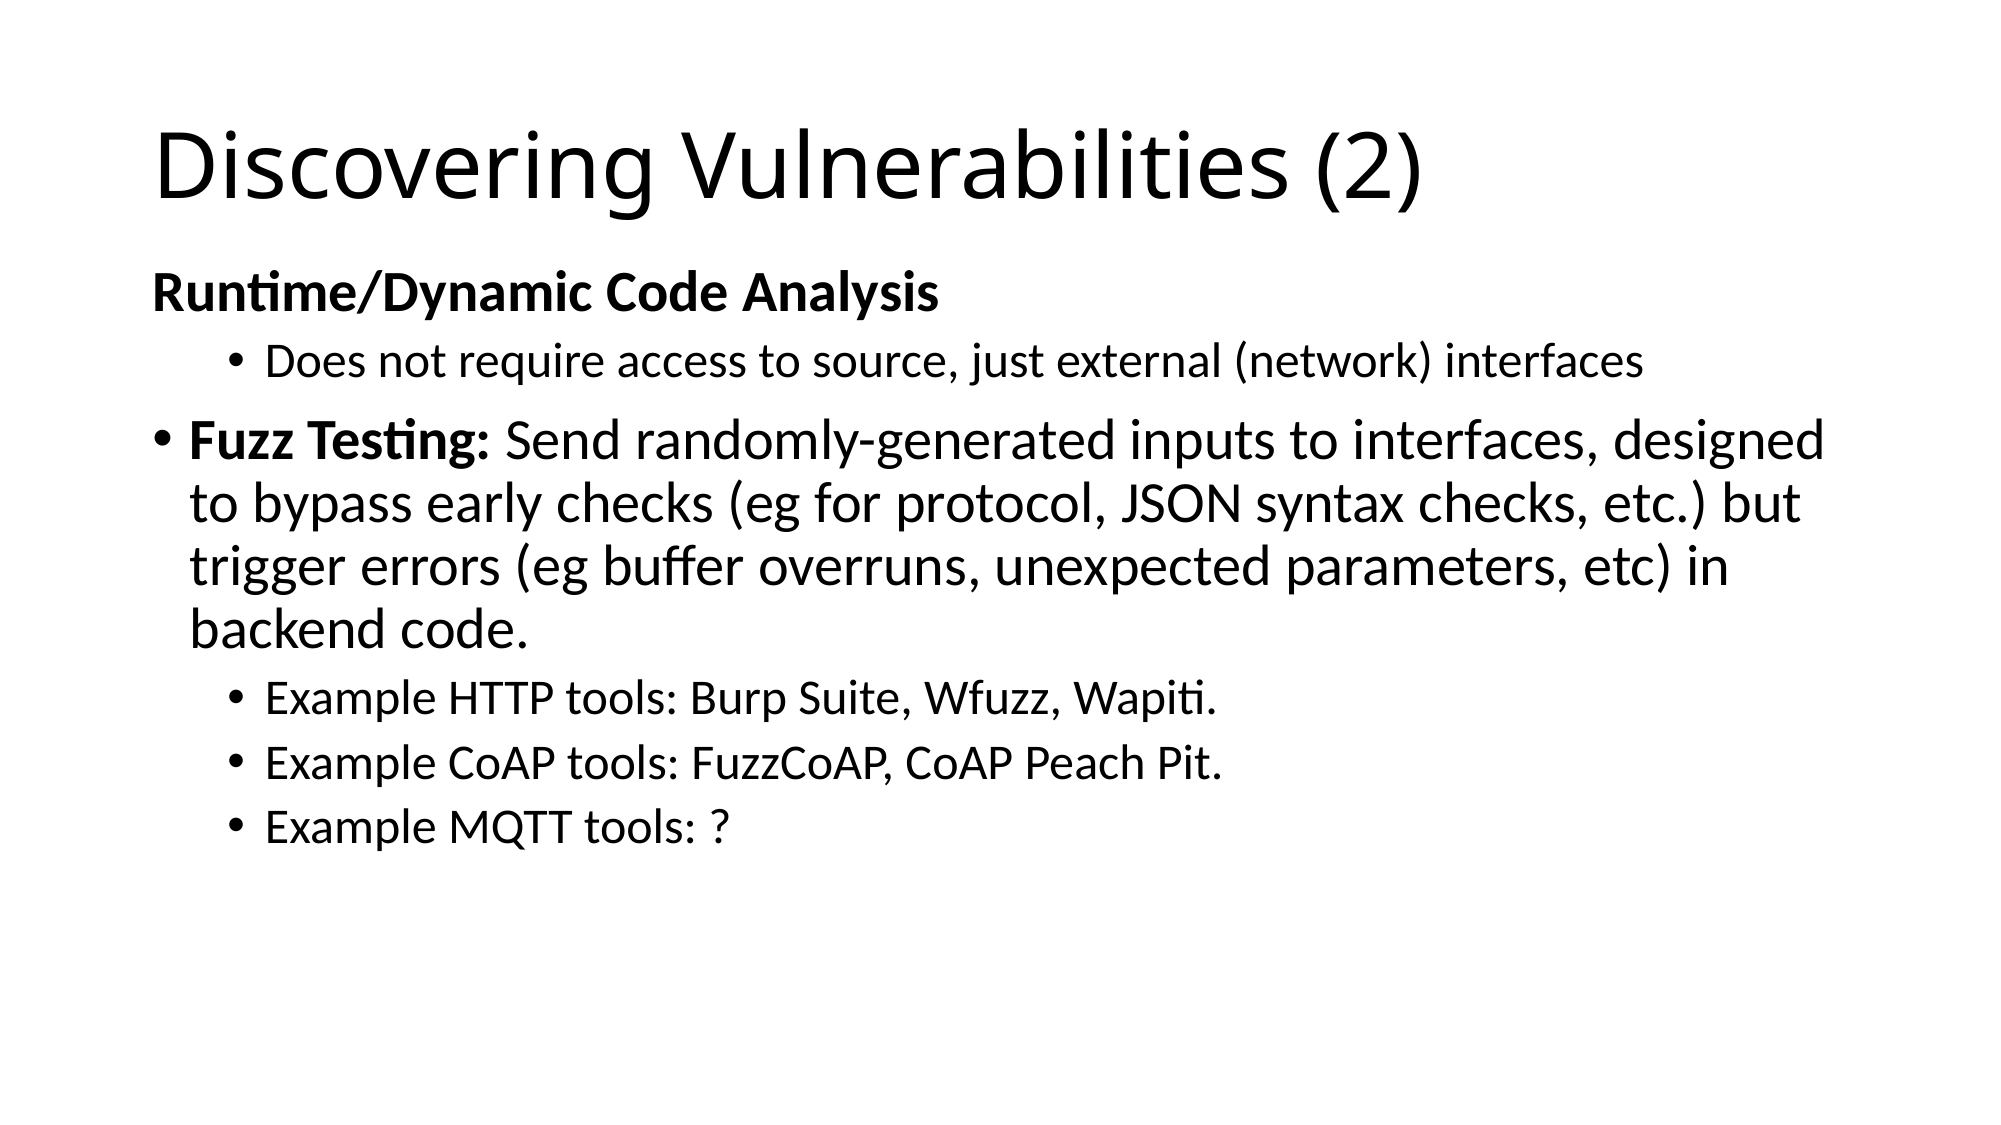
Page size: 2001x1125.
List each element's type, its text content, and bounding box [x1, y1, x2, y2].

list Runtime/Dynamic Code Analysis Does not require access to source, just external (network) interfaces Fuzz Testing: Send randomly-generated inputs to interfaces, designed to bypass early checks (eg for protocol, JSON syntax checks, etc.) but trigger errors (eg buffer overruns, unexpected parameters, etc) in backend code. Example HTTP tools: Burp Suite, Wfuzz, Wapiti. Example CoAP tools: FuzzCoAP, CoAP Peach Pit. Example MQTT tools: ? [137, 253, 1863, 1014]
title Discovering Vulnerabilities (2) [137, 59, 1863, 253]
